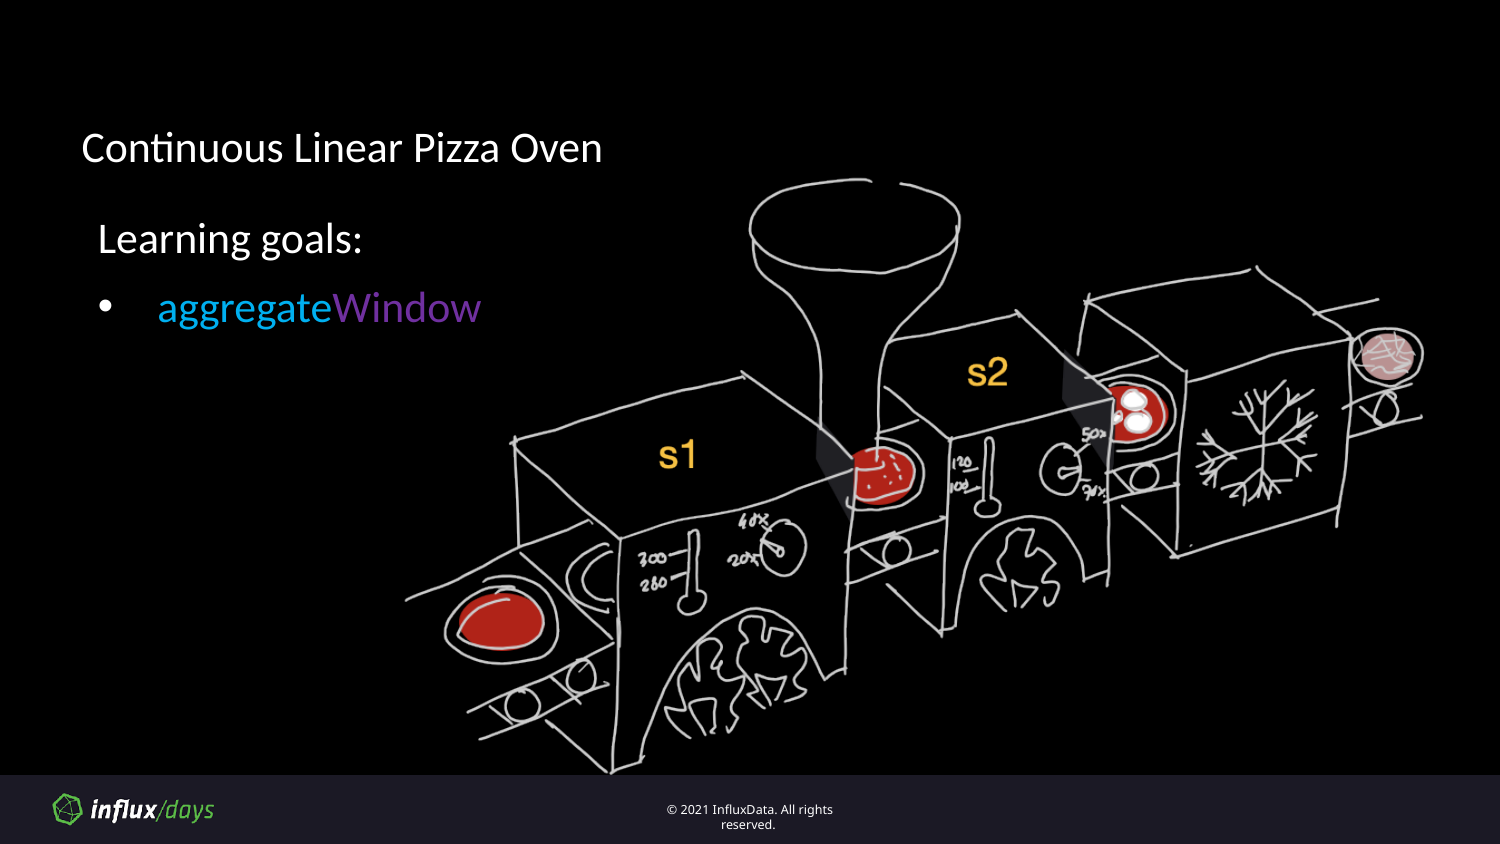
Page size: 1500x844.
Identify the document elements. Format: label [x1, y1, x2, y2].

title [76, 99, 263, 196]
picture [0, 0, 1500, 844]
list [76, 204, 263, 761]
